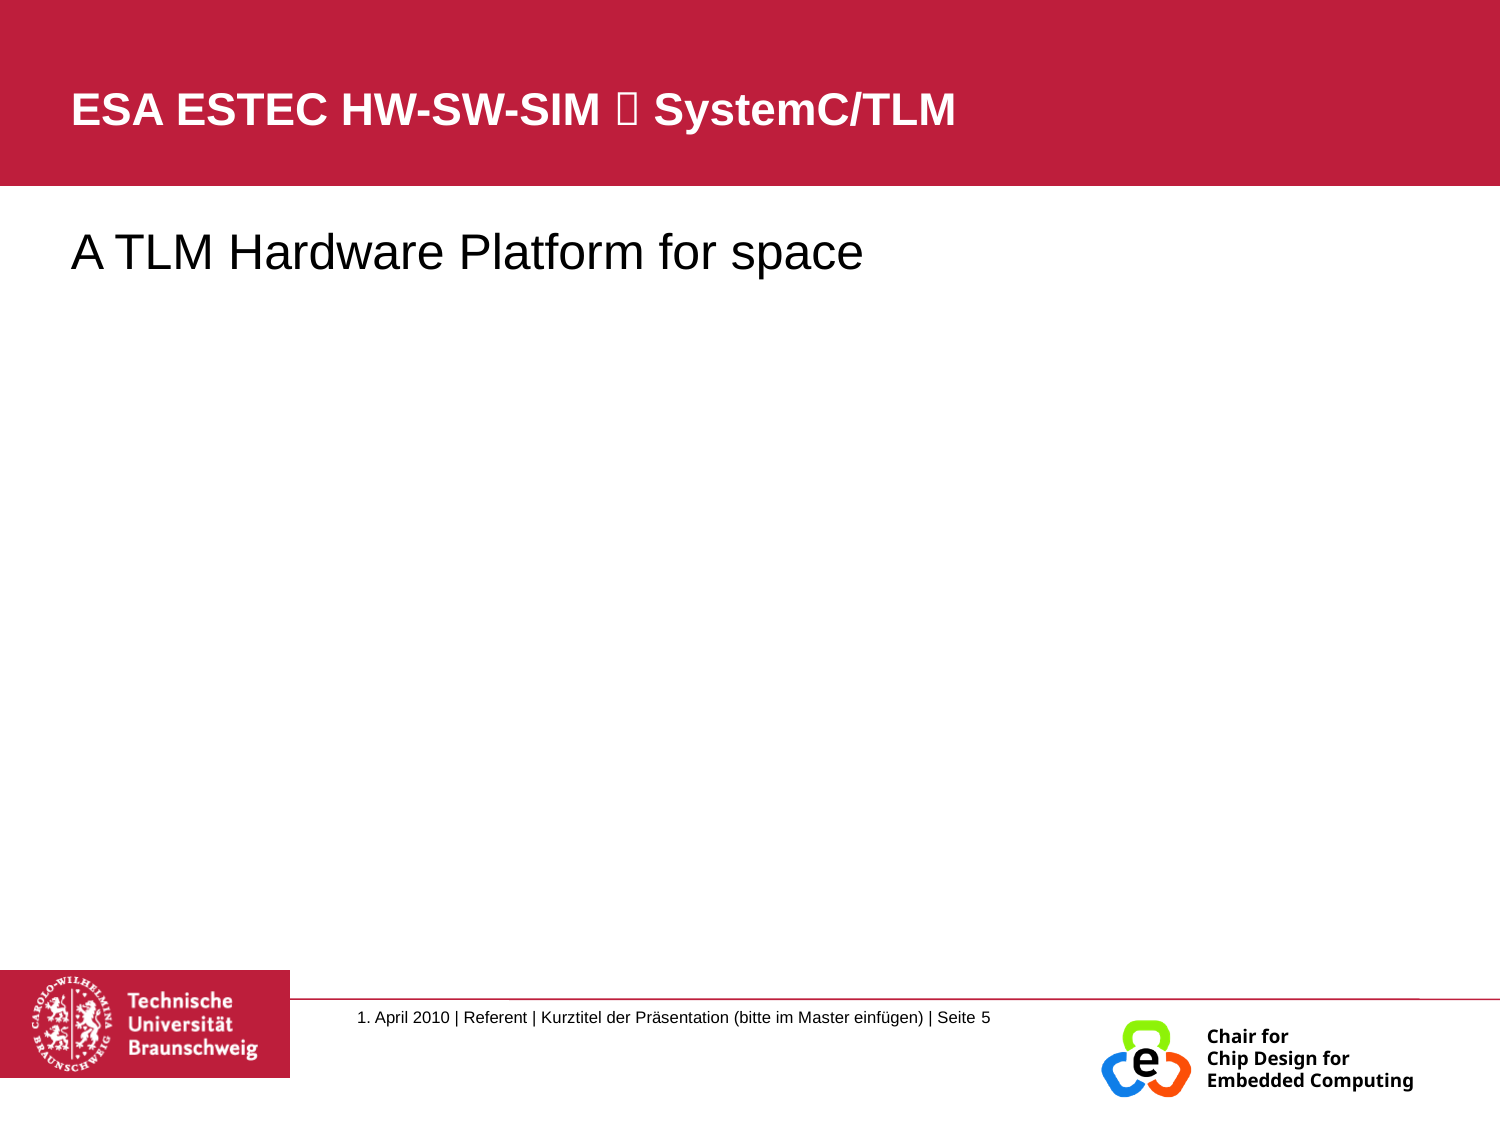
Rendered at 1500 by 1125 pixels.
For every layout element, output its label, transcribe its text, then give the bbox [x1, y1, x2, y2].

picture [1100, 1019, 1192, 1098]
list A TLM Hardware Platform for space [70, 219, 1445, 979]
title ESA ESTEC HW-SW-SIM  SystemC/TLM [70, 17, 1445, 135]
picture [0, 970, 290, 1078]
